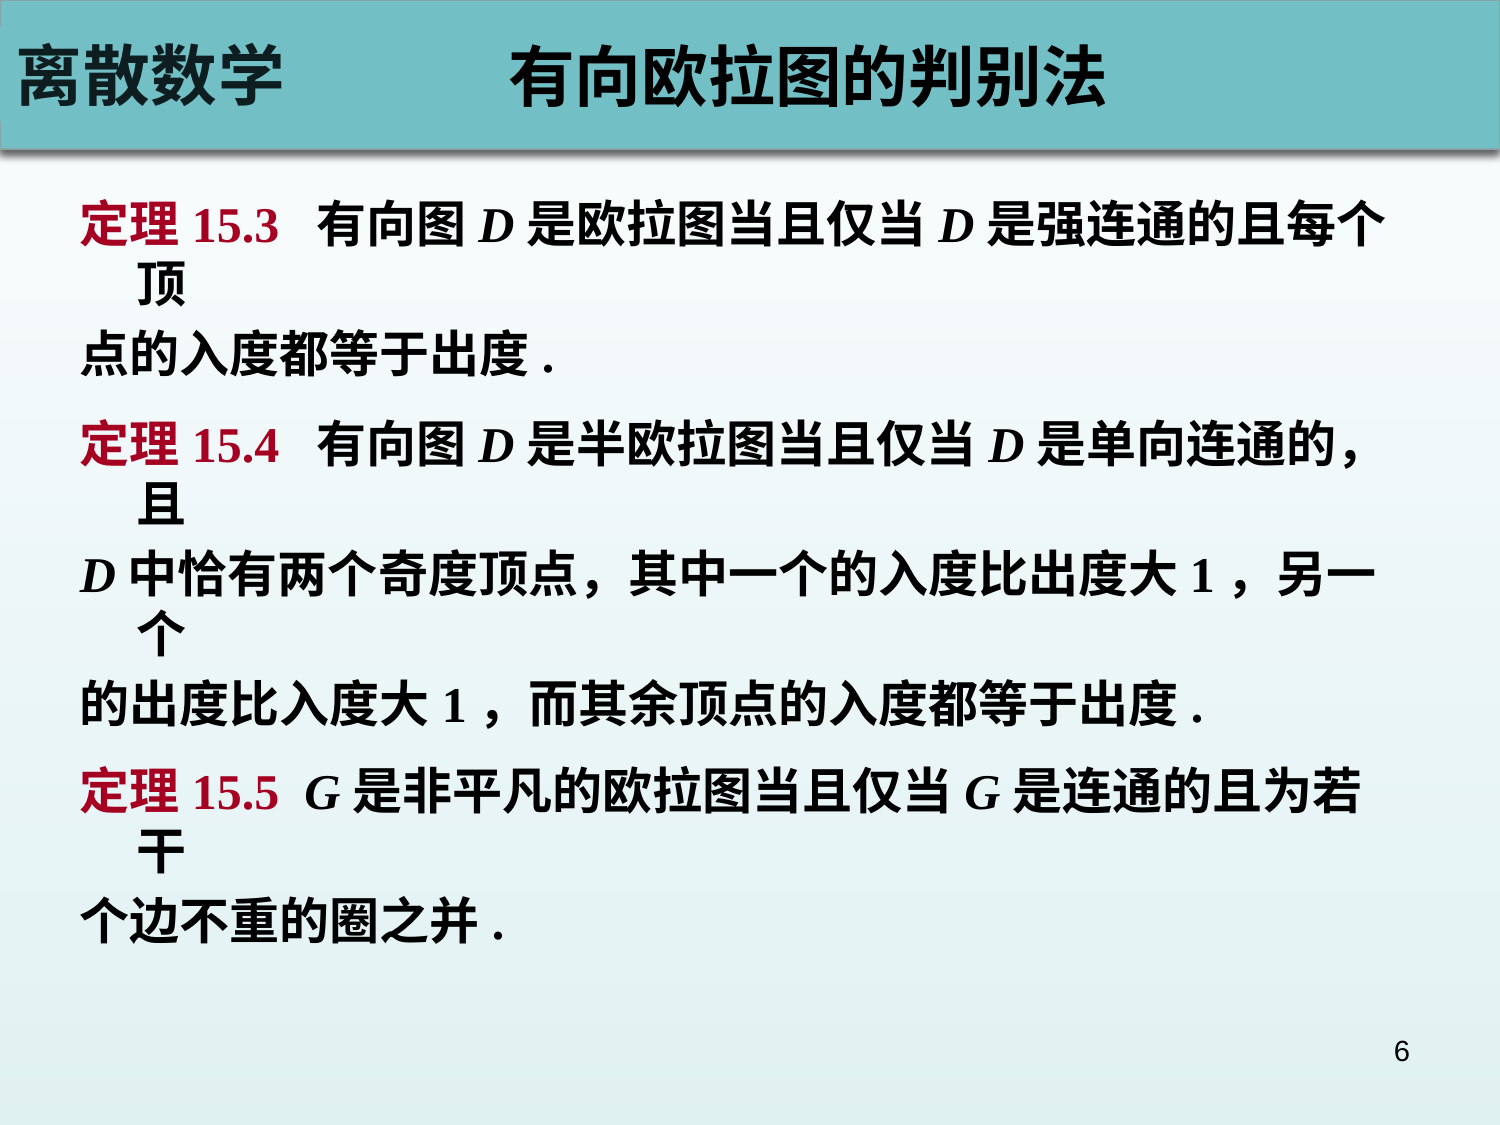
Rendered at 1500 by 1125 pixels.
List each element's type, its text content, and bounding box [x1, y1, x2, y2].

title 有向欧拉图的判别法 [306, 40, 1311, 109]
slide_number 6 [1074, 1024, 1425, 1103]
list 定理15.3 有向图D是欧拉图当且仅当D是强连通的且每个顶 点的入度都等于出度. 定理15.4 有向图D是半欧拉图当且仅当D是单向连通的，且 D中恰有两个奇度顶点，其中一个的入度比出度大1，另一个 的出度比入度大1，而其余顶点的入度都等于出度. 定理15.5 G是非平凡的欧拉图当且仅当G是连通的且为若干 个边不重的圈之并. [64, 184, 1415, 1036]
